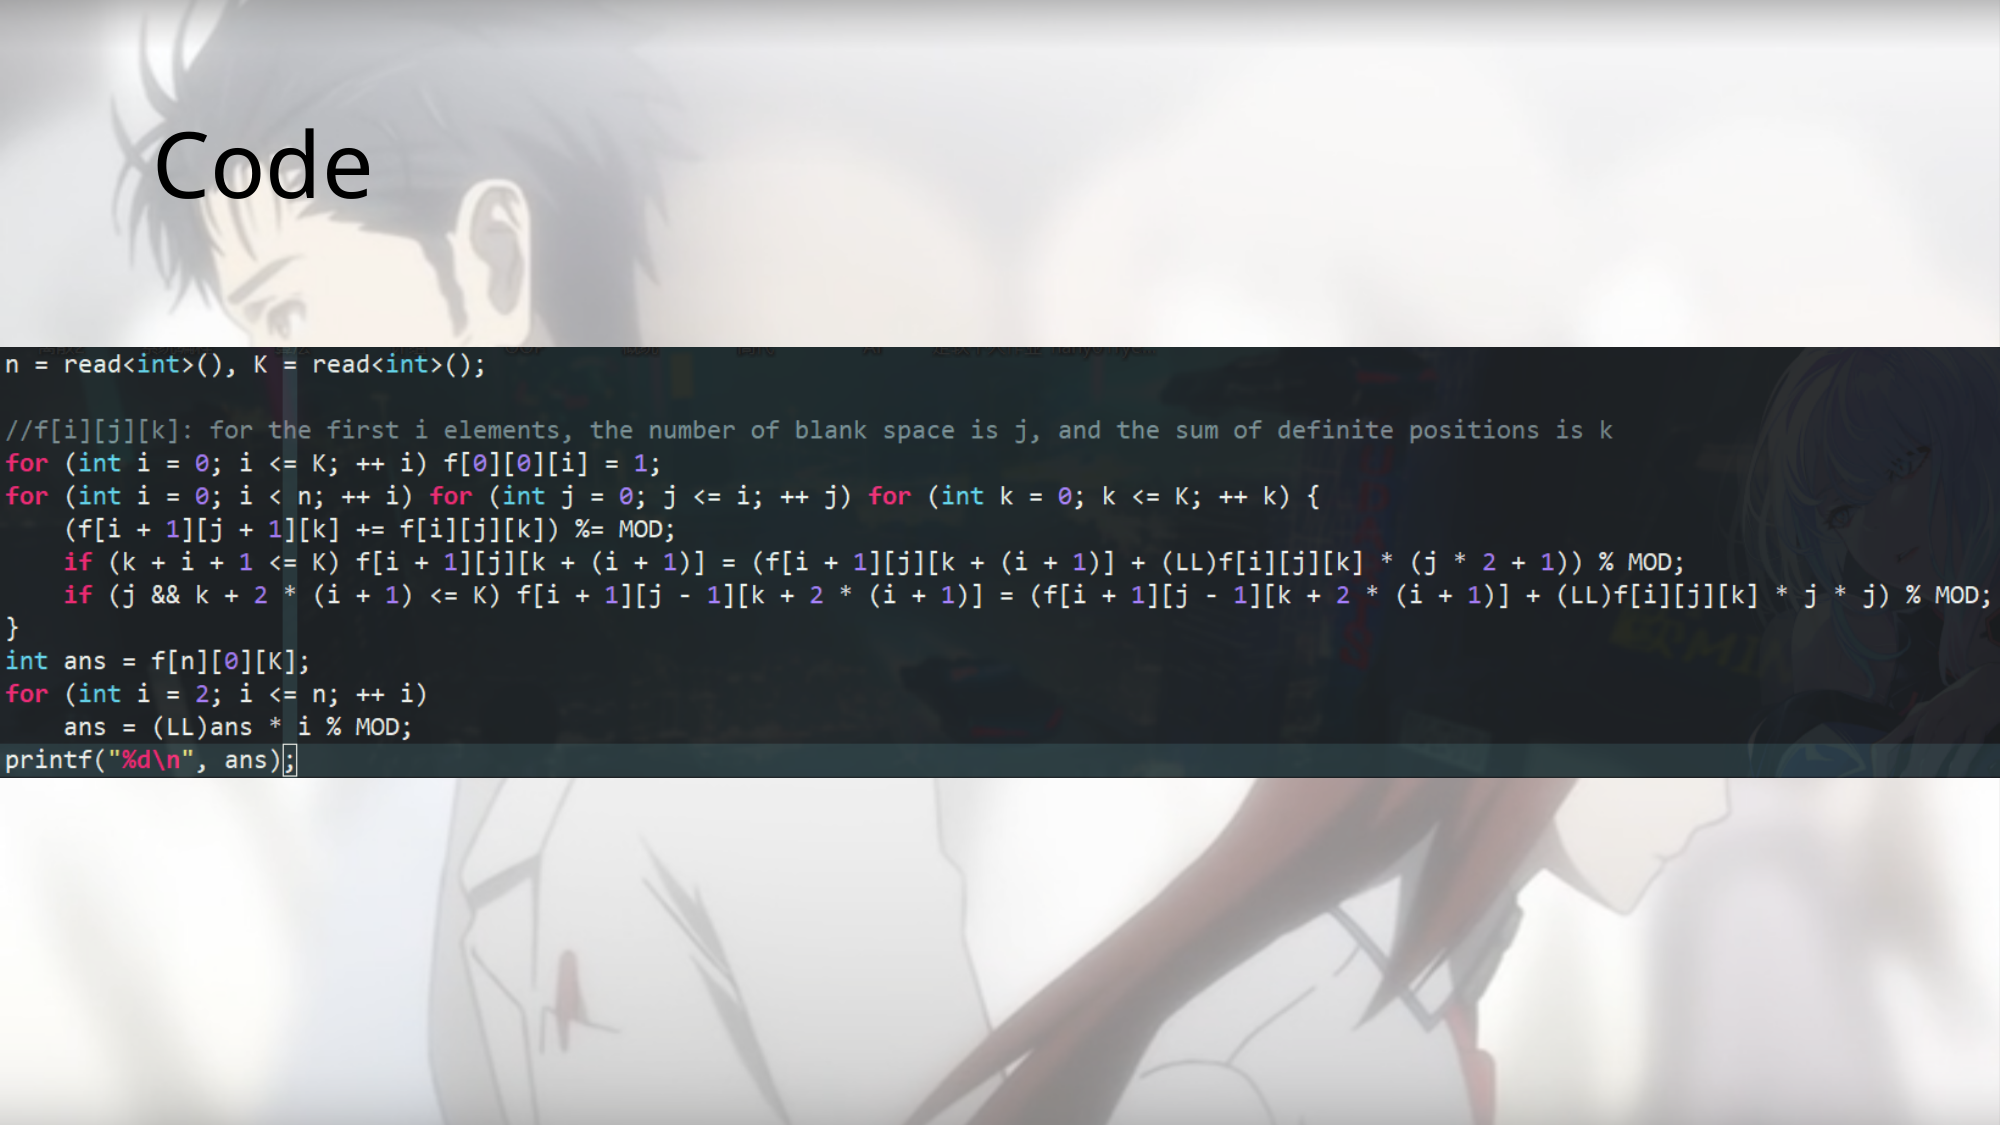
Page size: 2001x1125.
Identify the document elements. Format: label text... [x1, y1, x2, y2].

picture [0, 347, 2000, 778]
title Code [137, 59, 1863, 278]
